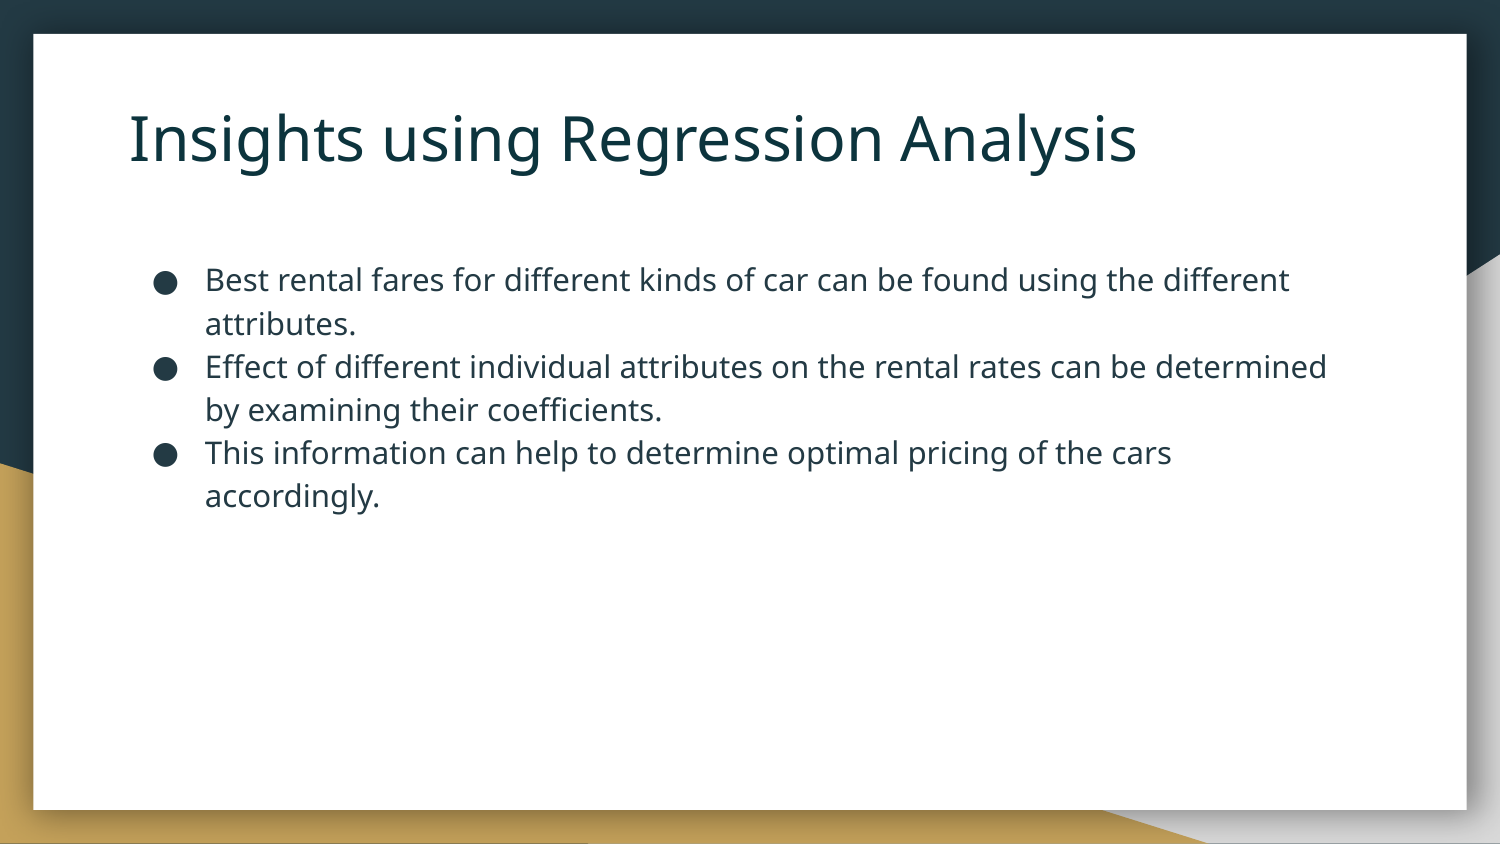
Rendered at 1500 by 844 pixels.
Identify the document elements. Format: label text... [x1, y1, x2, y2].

title Insights using Regression Analysis [114, 83, 1347, 217]
list Best rental fares for different kinds of car can be found using the different attributes. Effect of different individual attributes on the rental rates can be determined by examining their coefficients. This information can help to determine optimal pricing of the cars accordingly. [114, 240, 1347, 729]
